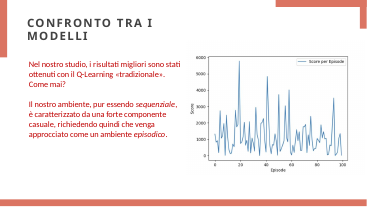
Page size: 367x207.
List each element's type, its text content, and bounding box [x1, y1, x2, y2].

text_box [0, 199, 367, 207]
picture [186, 40, 365, 175]
text_box Nel nostro studio, i risultati migliori sono stati ottenuti con il Q-Learning «tradizionale». Come mai? Il nostro ambiente, pur essendo sequenziale, è caratterizzato da una forte componente casuale, richiedendo quindi che venga approcciato come un ambiente episodico. [14, 52, 181, 147]
text_box [359, 7, 367, 29]
text_box [0, 0, 8, 58]
text_box [275, 0, 367, 7]
title CONFRONTO TRA I MODELLI [14, 13, 196, 51]
